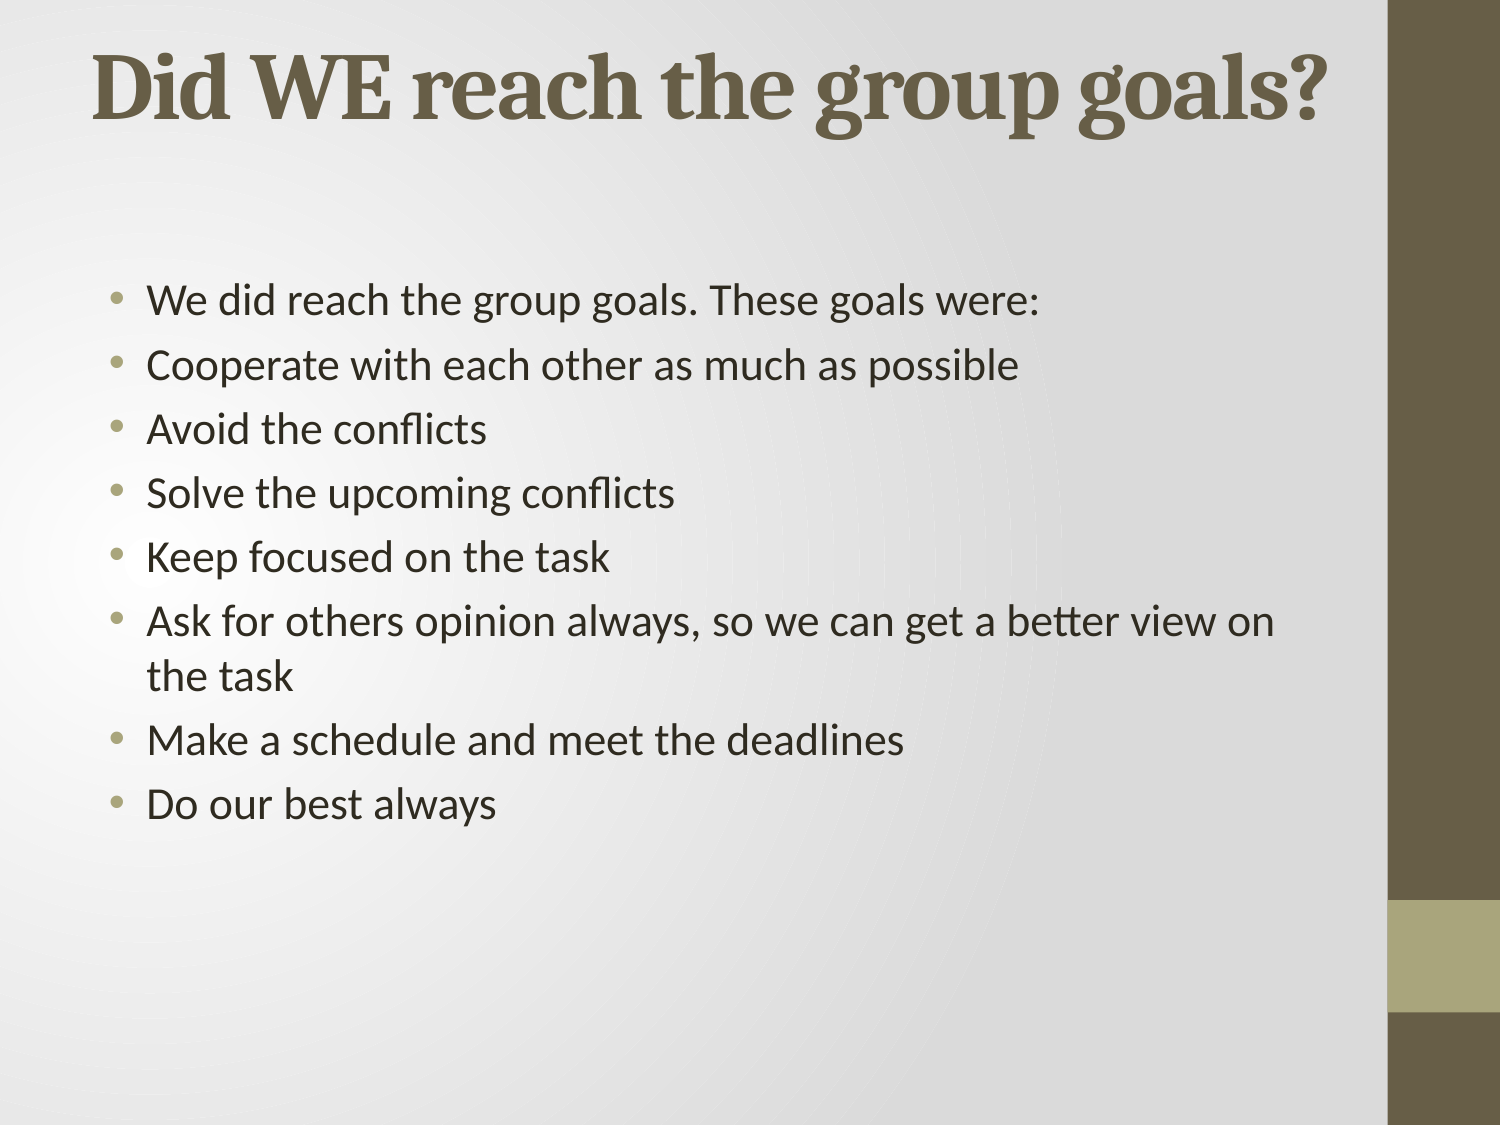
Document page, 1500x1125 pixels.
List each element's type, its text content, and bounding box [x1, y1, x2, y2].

title Did WE reach the group goals? [75, 45, 1400, 233]
list We did reach the group goals. These goals were: Cooperate with each other as much as possible Avoid the conflicts Solve the upcoming conflicts Keep focused on the task Ask for others opinion always, so we can get a better view on the task Make a schedule and meet the deadlines Do our best always [75, 262, 1325, 1050]
